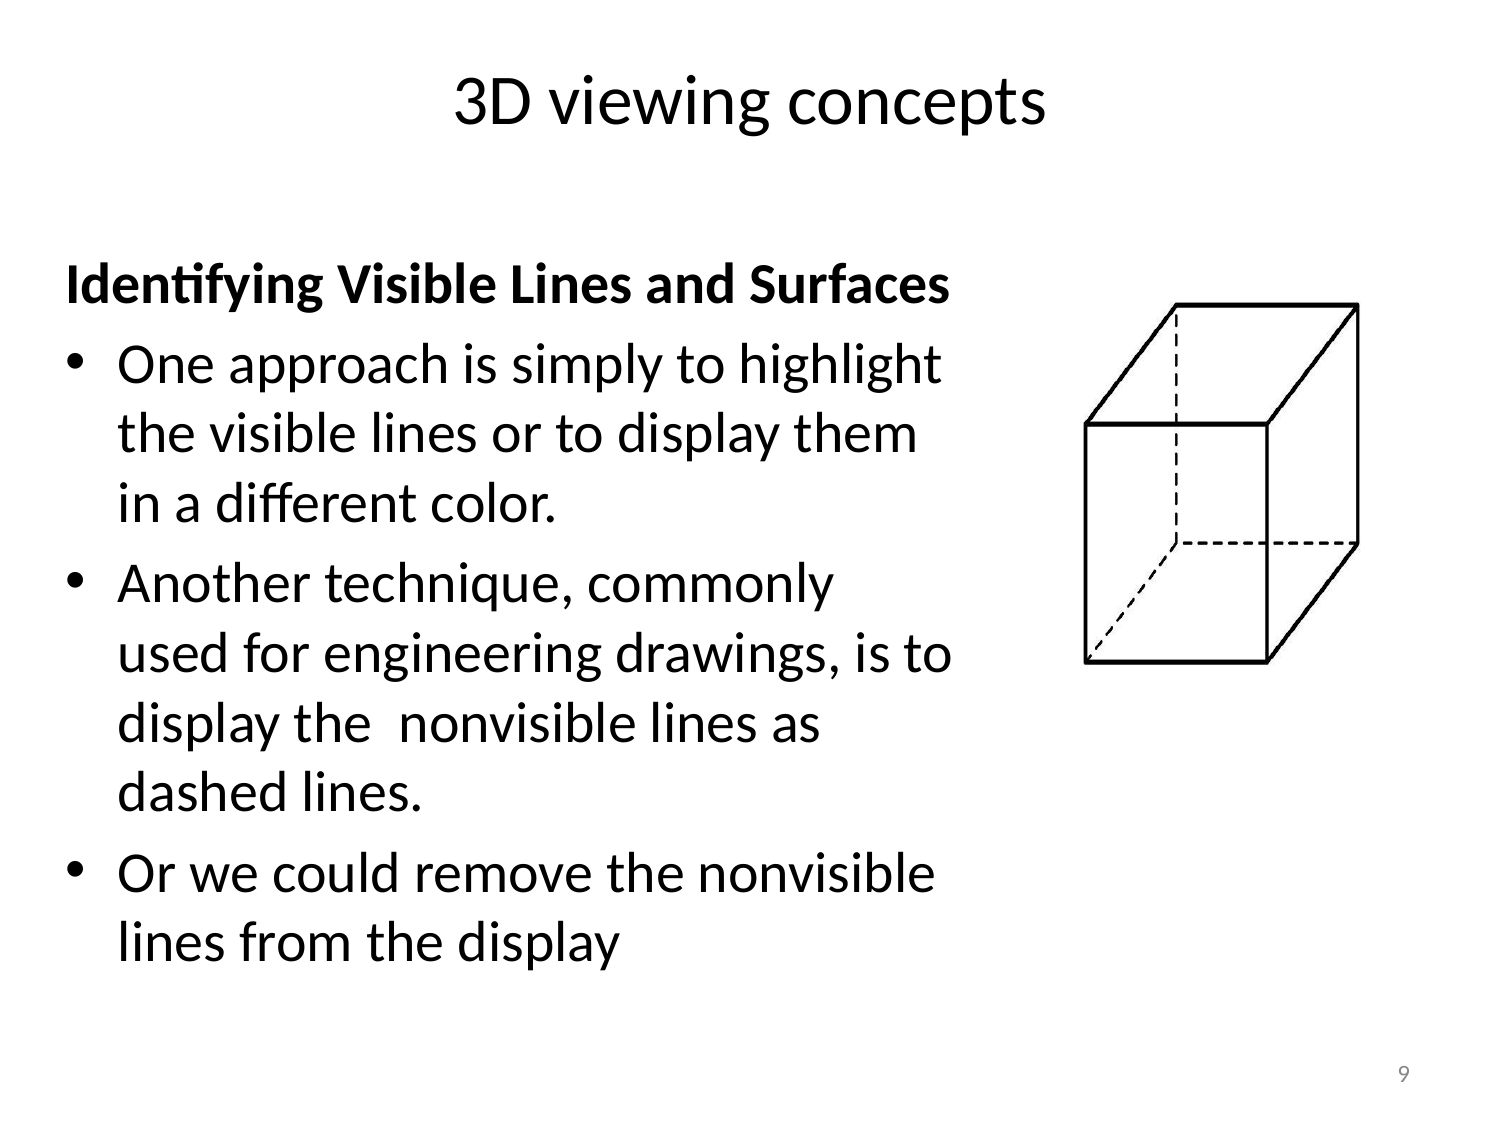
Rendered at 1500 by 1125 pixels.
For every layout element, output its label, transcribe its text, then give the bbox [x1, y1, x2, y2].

title 3D viewing concepts [75, 45, 1425, 233]
list Identifying Visible Lines and Surfaces One approach is simply to highlight the visible lines or to display them in a different color. Another technique, commonly used for engineering drawings, is to display the nonvisible lines as dashed lines. Or we could remove the nonvisible lines from the display [50, 237, 975, 993]
slide_number 9 [1074, 1042, 1425, 1103]
picture [1037, 249, 1401, 726]
